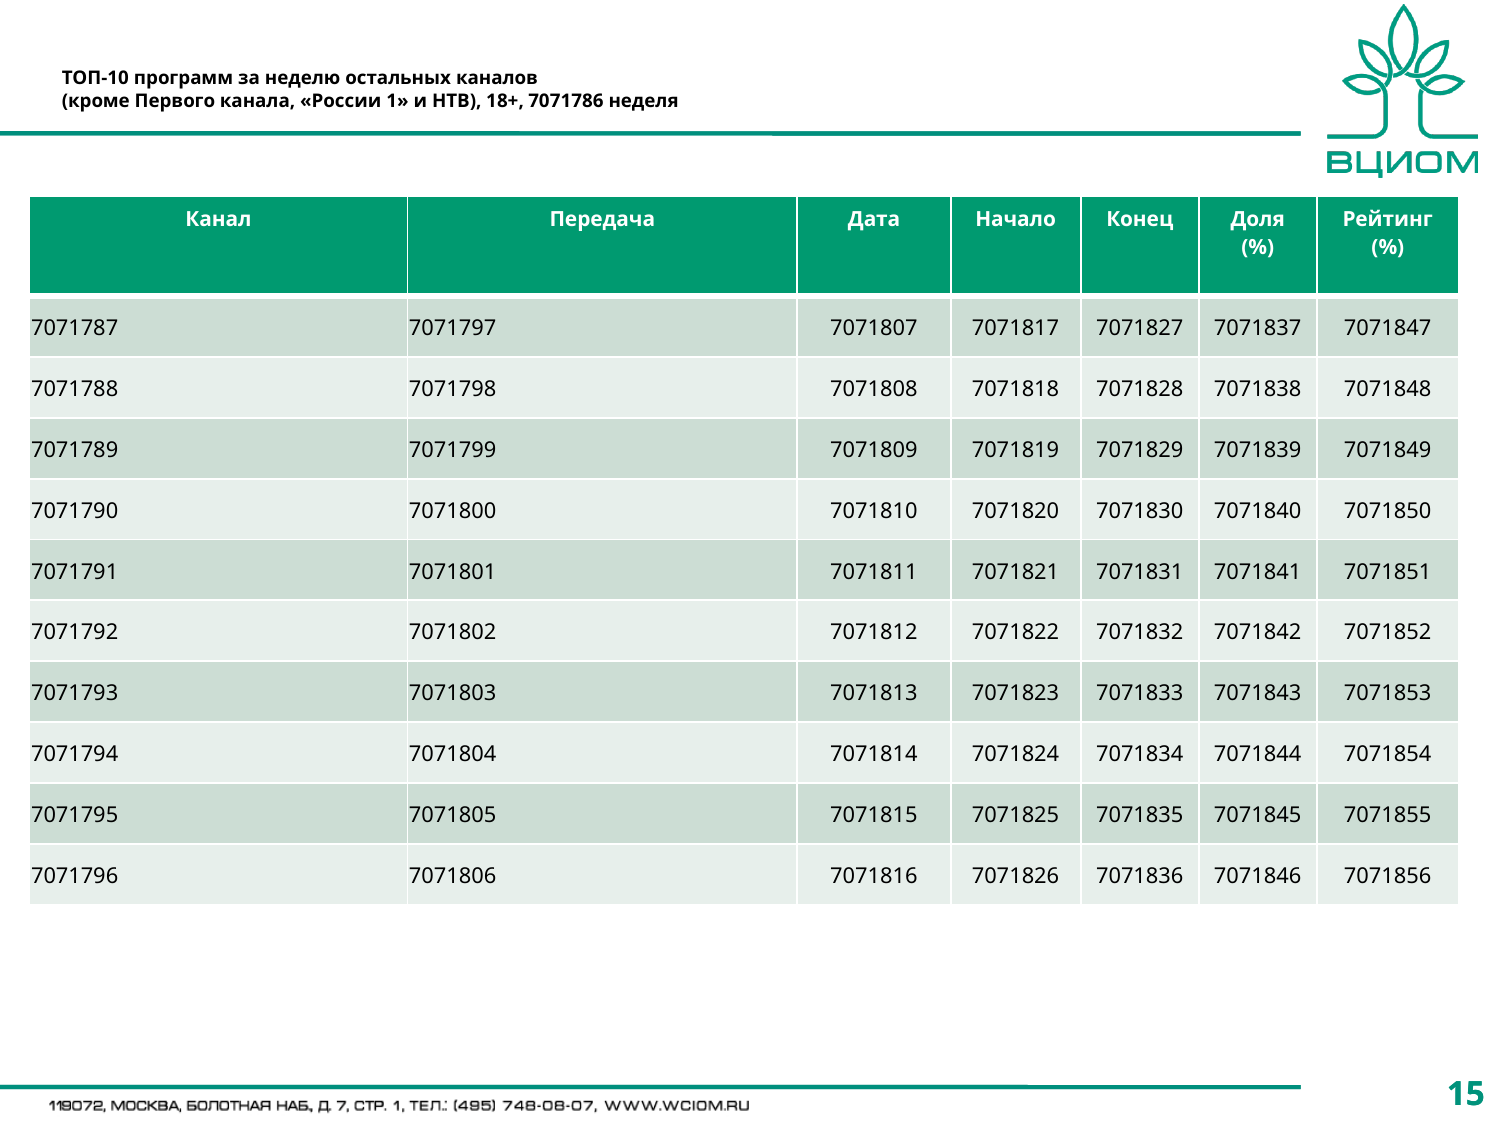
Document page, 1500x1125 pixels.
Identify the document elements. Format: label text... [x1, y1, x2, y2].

table_cell 7071831 [1082, 540, 1198, 599]
table_cell 7071824 [952, 723, 1080, 782]
table_cell 7071823 [952, 662, 1080, 721]
table_header Дата [798, 197, 950, 293]
table_cell 7071842 [1200, 601, 1316, 660]
table_cell 7071810 [798, 480, 950, 539]
table_cell 7071805 [408, 784, 796, 843]
table_cell 7071854 [1318, 723, 1458, 782]
table_cell 7071814 [798, 723, 950, 782]
table_cell 7071827 [1082, 299, 1198, 356]
table_cell 7071792 [30, 601, 407, 660]
table_cell 7071849 [1318, 419, 1458, 478]
table_cell 7071839 [1200, 419, 1316, 478]
table_cell 7071817 [952, 299, 1080, 356]
table_cell 7071787 [30, 299, 407, 356]
table_cell 7071821 [952, 540, 1080, 599]
table_cell 7071835 [1082, 784, 1198, 843]
table_header Передача [408, 197, 796, 293]
table_cell 7071855 [1318, 784, 1458, 843]
table_cell 7071789 [30, 419, 407, 478]
table_cell 7071826 [952, 845, 1080, 904]
table_cell 7071834 [1082, 723, 1198, 782]
table_cell 7071813 [798, 662, 950, 721]
table_cell 7071825 [952, 784, 1080, 843]
table_header Доля (%) [1200, 197, 1316, 293]
table_cell 7071807 [798, 299, 950, 356]
table_cell 7071798 [408, 358, 796, 417]
table_cell 7071802 [408, 601, 796, 660]
table_cell 7071791 [30, 540, 407, 599]
table_cell 7071797 [408, 299, 796, 356]
table_cell 7071829 [1082, 419, 1198, 478]
table_cell 7071816 [798, 845, 950, 904]
table_cell 7071838 [1200, 358, 1316, 417]
table_cell 7071851 [1318, 540, 1458, 599]
table_cell 7071856 [1318, 845, 1458, 904]
table_header Конец [1082, 197, 1198, 293]
table_cell 7071818 [952, 358, 1080, 417]
table_cell 7071799 [408, 419, 796, 478]
table_header Канал [30, 197, 407, 293]
table_cell 7071793 [30, 662, 407, 721]
table_cell 7071840 [1200, 480, 1316, 539]
table_cell 7071845 [1200, 784, 1316, 843]
title ТОП-10 программ за неделю остальных каналов (кроме Первого канала, «России 1» и НТВ), 18+, 7071786 неделя [46, 58, 1325, 119]
table_header Рейтинг (%) [1318, 197, 1458, 293]
table_cell 7071812 [798, 601, 950, 660]
table_cell 7071852 [1318, 601, 1458, 660]
table_cell 7071795 [30, 784, 407, 843]
table_cell 7071819 [952, 419, 1080, 478]
table_cell 7071788 [30, 358, 407, 417]
table_cell 7071828 [1082, 358, 1198, 417]
table_cell 7071822 [952, 601, 1080, 660]
table_cell 7071801 [408, 540, 796, 599]
table_cell 7071811 [798, 540, 950, 599]
table_cell 7071837 [1200, 299, 1316, 356]
table_cell 7071846 [1200, 845, 1316, 904]
table_cell 7071804 [408, 723, 796, 782]
table_cell 7071806 [408, 845, 796, 904]
table_cell 7071833 [1082, 662, 1198, 721]
table_cell 7071848 [1318, 358, 1458, 417]
table_cell 7071815 [798, 784, 950, 843]
picture [1327, 4, 1478, 178]
table_cell 7071809 [798, 419, 950, 478]
table_header Начало [952, 197, 1080, 293]
table_cell 7071841 [1200, 540, 1316, 599]
table_cell 7071803 [408, 662, 796, 721]
picture [46, 1096, 751, 1117]
table_cell 7071820 [952, 480, 1080, 539]
table_cell 7071808 [798, 358, 950, 417]
table_cell 7071836 [1082, 845, 1198, 904]
table_cell 7071847 [1318, 299, 1458, 356]
table_cell 7071843 [1200, 662, 1316, 721]
table_cell 7071790 [30, 480, 407, 539]
table_cell 7071796 [30, 845, 407, 904]
table_cell 7071832 [1082, 601, 1198, 660]
table_cell 7071800 [408, 480, 796, 539]
table_cell 7071794 [30, 723, 407, 782]
table_cell 7071844 [1200, 723, 1316, 782]
table_cell 7071830 [1082, 480, 1198, 539]
table_cell 7071850 [1318, 480, 1458, 539]
table_cell 7071853 [1318, 662, 1458, 721]
